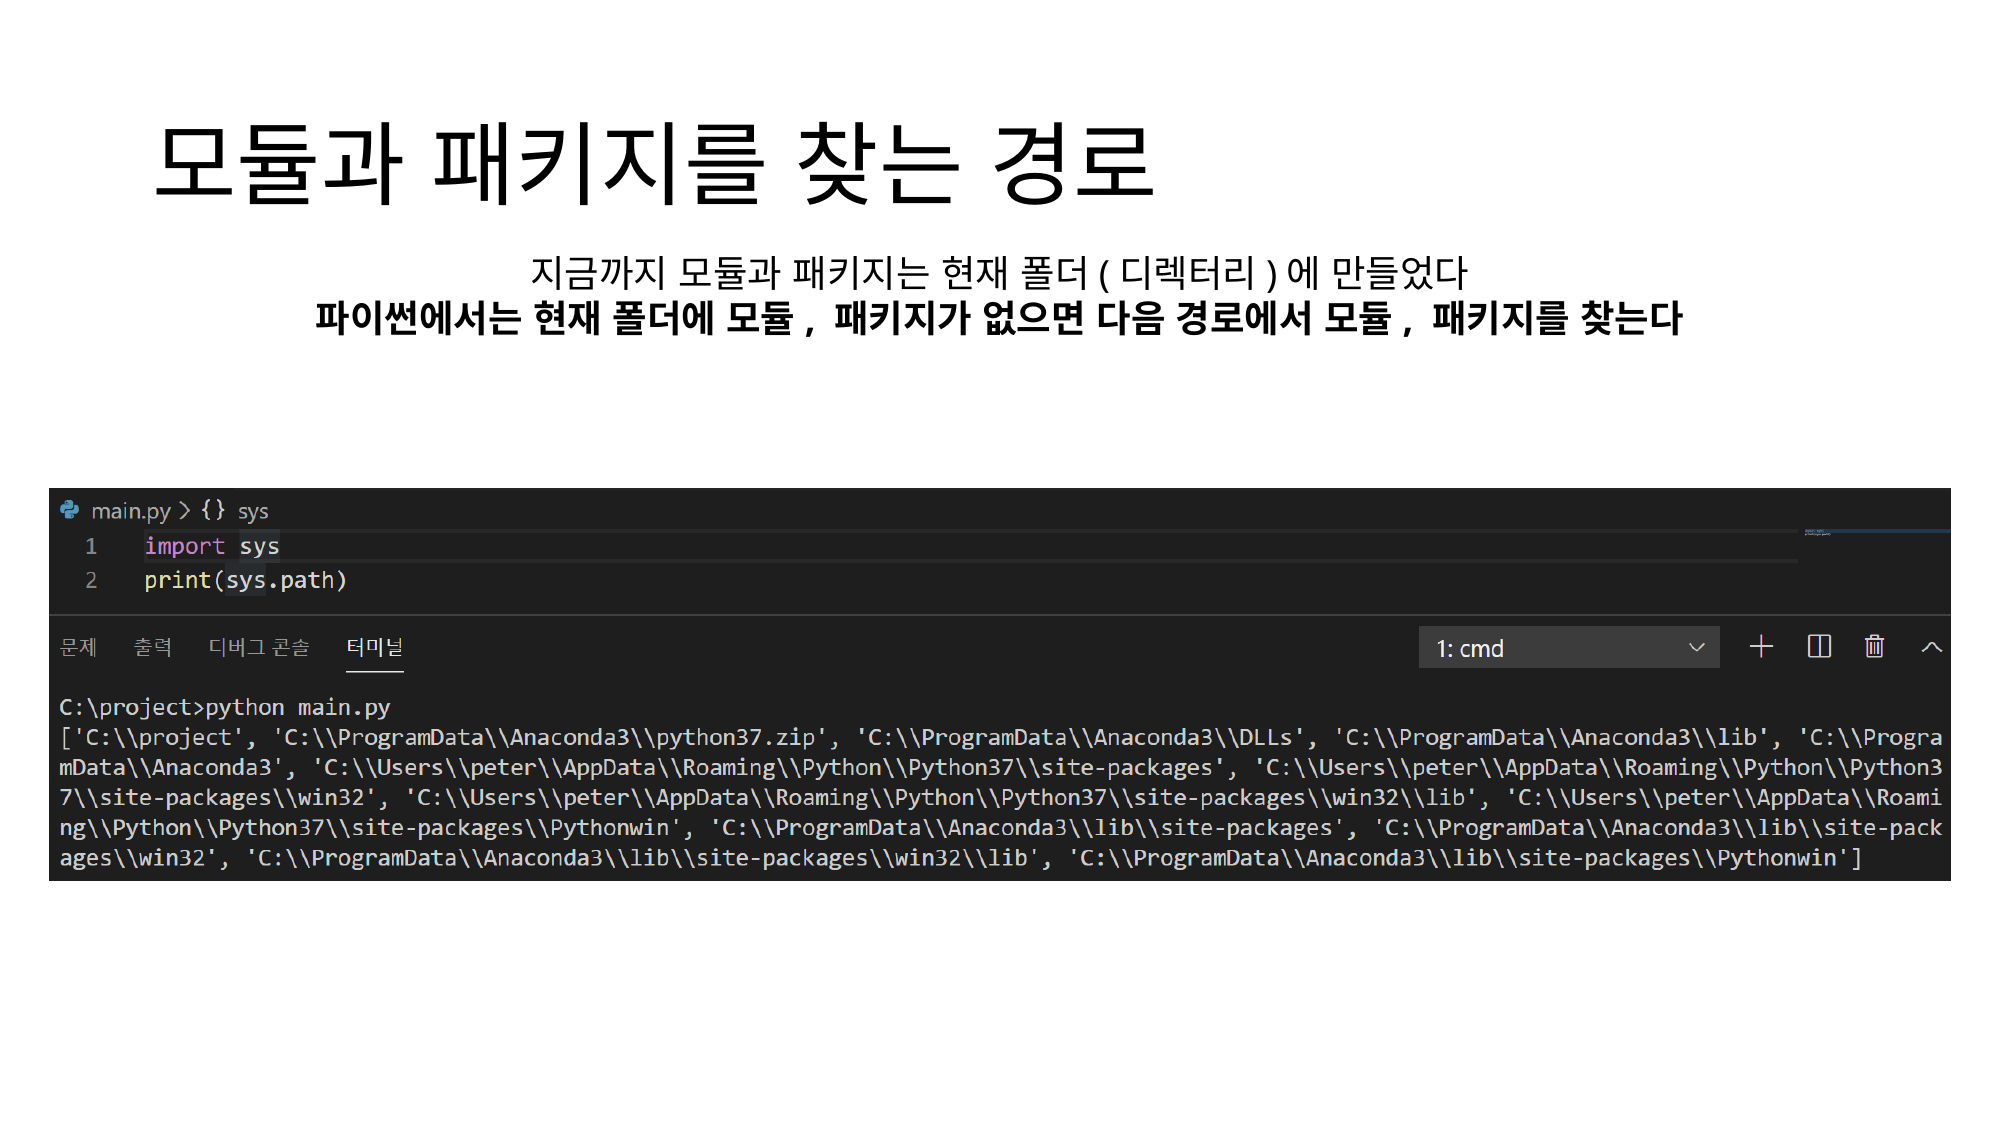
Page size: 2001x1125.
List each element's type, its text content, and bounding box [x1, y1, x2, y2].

title 모듈과 패키지를 찾는 경로 [137, 59, 1863, 242]
text_box 지금까지 모듈과 패키지는 현재 폴더(디렉터리)에 만들었다 파이썬에서는 현재 폴더에 모듈, 패키지가 없으면 다음 경로에서 모듈, 패키지를 찾는다 [109, 242, 1891, 347]
picture [49, 488, 1951, 881]
